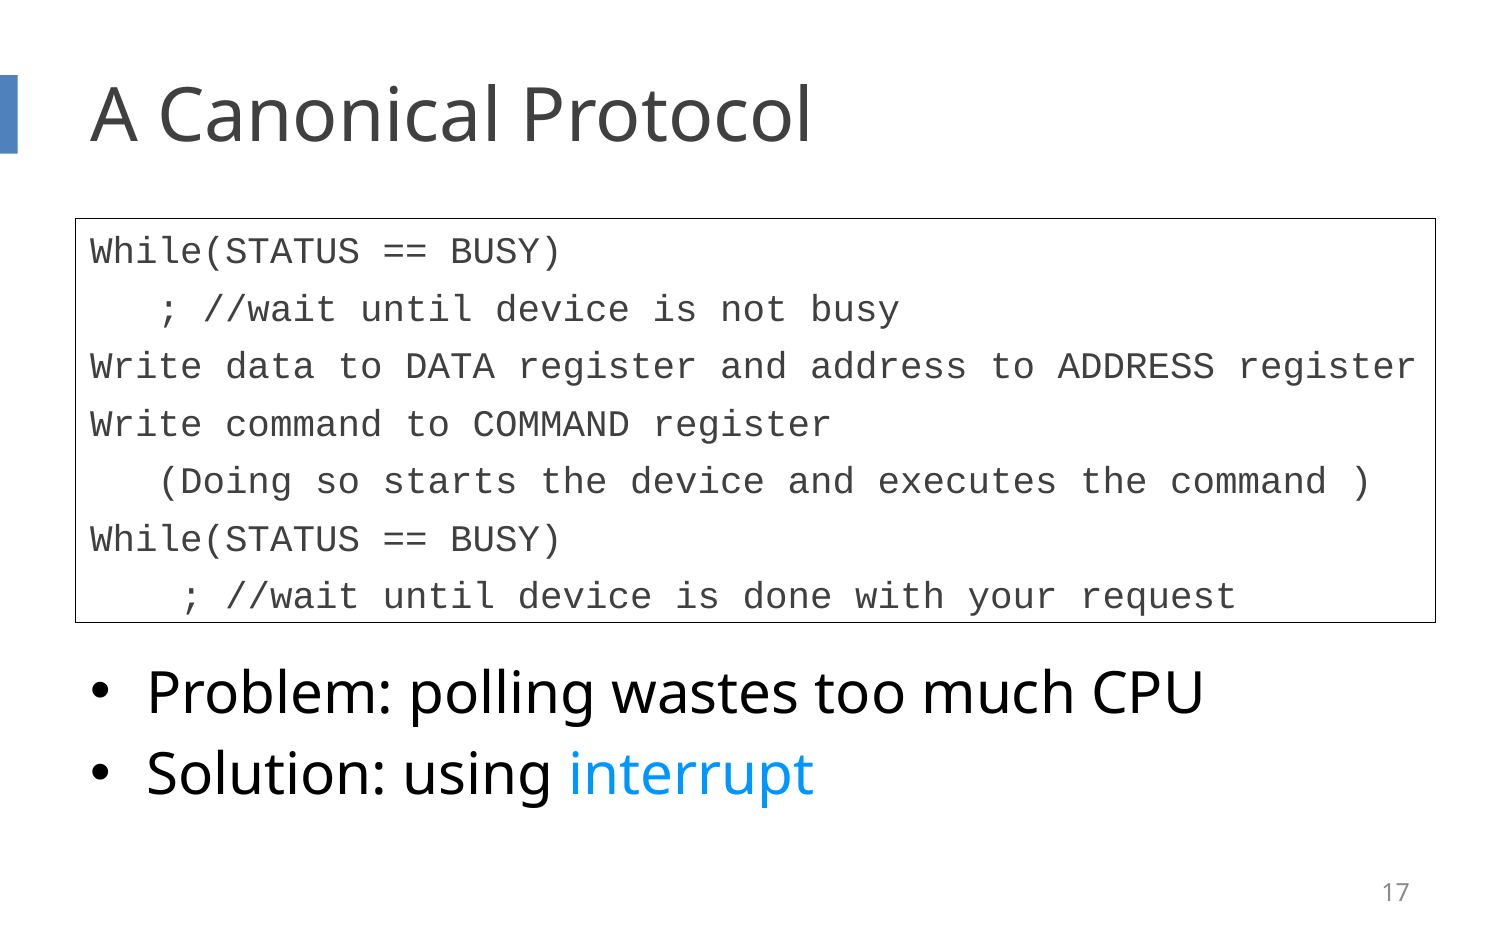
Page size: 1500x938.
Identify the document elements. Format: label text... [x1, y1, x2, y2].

slide_number 17 [1074, 868, 1425, 919]
text_box Problem: polling wastes too much CPU Solution: using interrupt [74, 647, 1425, 930]
title A Canonical Protocol [75, 37, 1425, 186]
list While(STATUS == BUSY) ; //wait until device is not busy Write data to DATA register and address to ADDRESS register Write command to COMMAND register (Doing so starts the device and executes the command ) While(STATUS == BUSY) ; //wait until device is done with your request [75, 218, 1436, 623]
